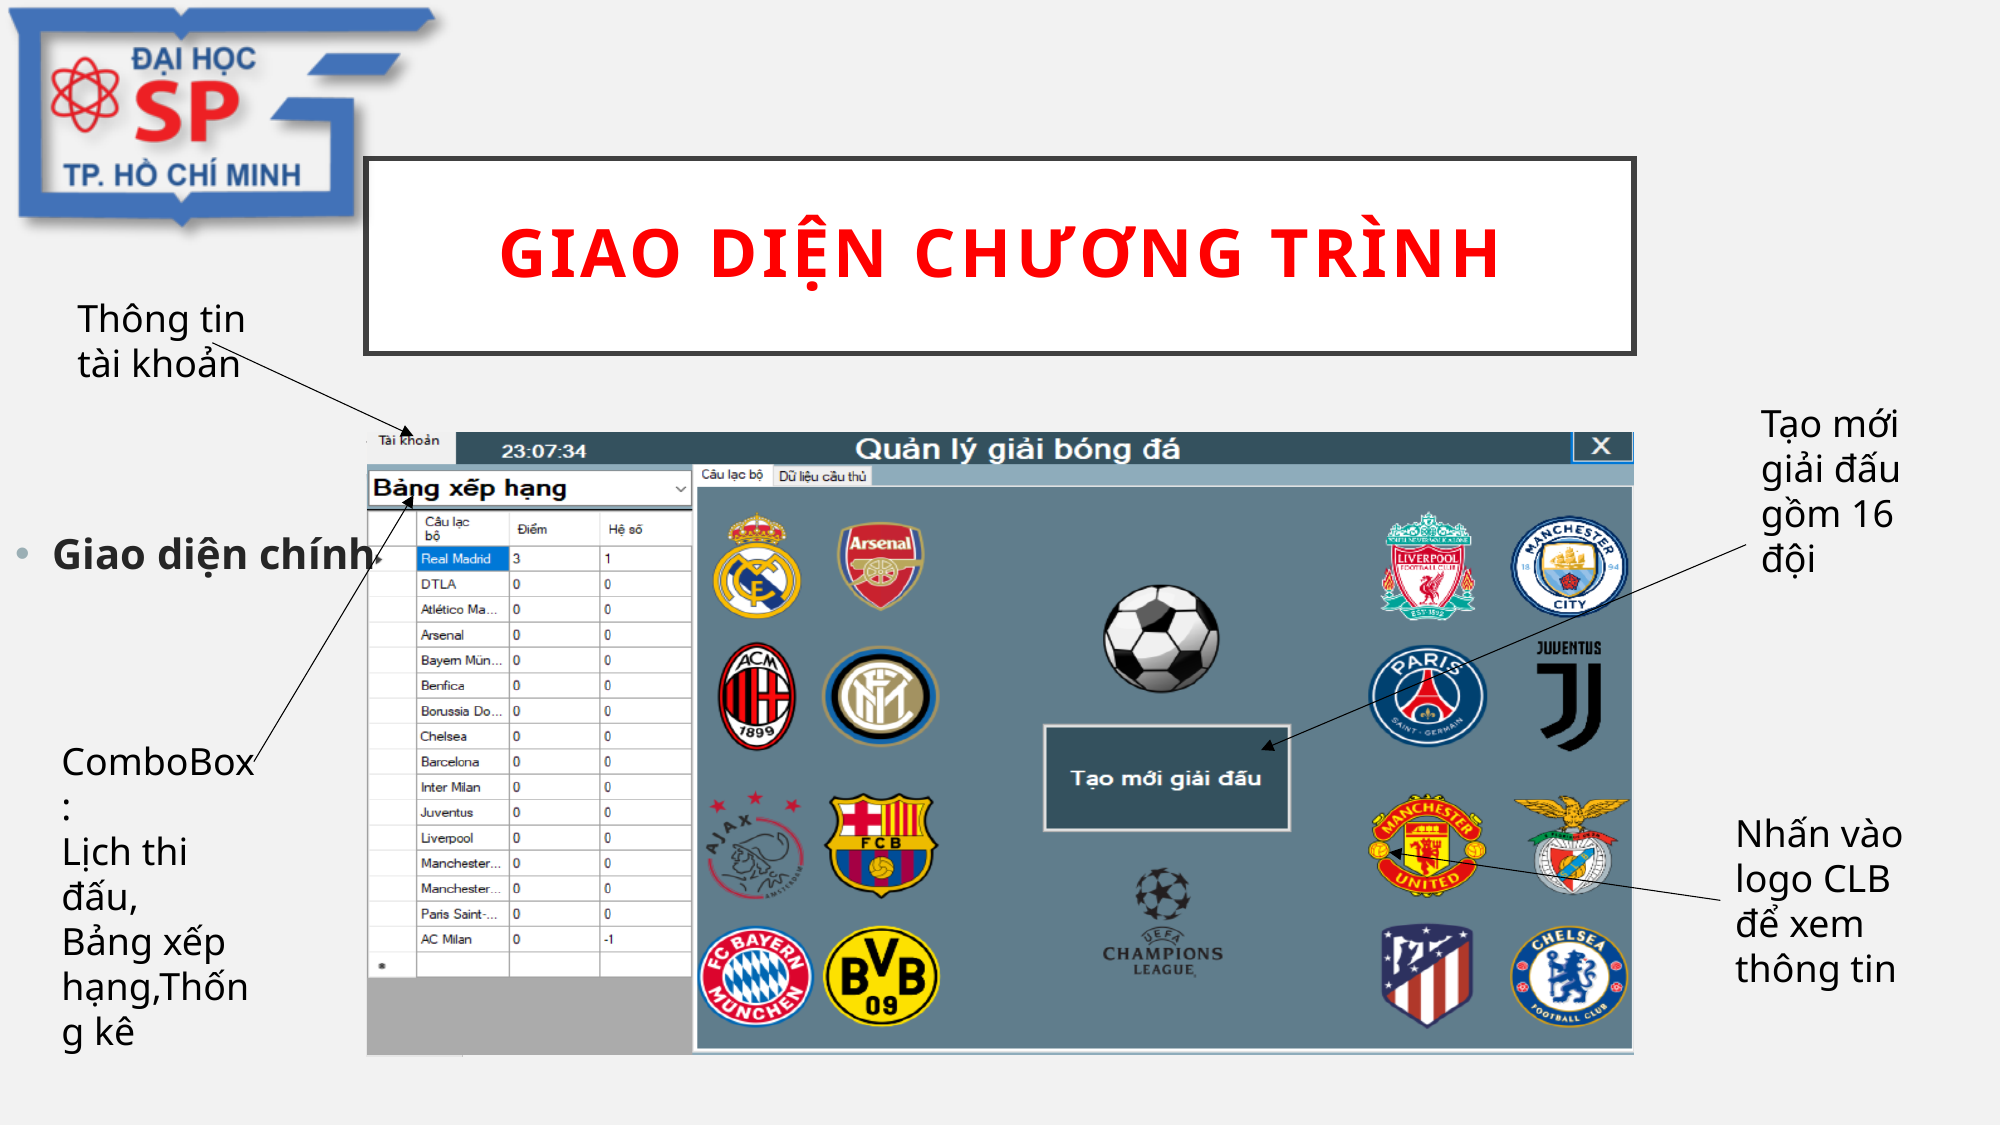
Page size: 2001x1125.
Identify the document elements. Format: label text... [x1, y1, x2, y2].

text_box ComboBox: Lịch thi đấu, Bảng xếp hạng,Thống kê [46, 730, 279, 1061]
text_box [1389, 852, 1721, 902]
text_box Giao diện chính [0, 520, 253, 585]
text_box Tạo mới giải đấu gồm 16 đội [1746, 393, 1952, 588]
title Giao diện chương trình [363, 156, 1637, 356]
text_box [1261, 544, 1747, 750]
text_box Thông tin tài khoản [62, 287, 262, 392]
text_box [253, 495, 414, 762]
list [365, 432, 1634, 1057]
picture [0, 0, 461, 254]
text_box Nhấn vào logo CLB để xem thông tin [1720, 802, 1939, 998]
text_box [212, 342, 414, 437]
